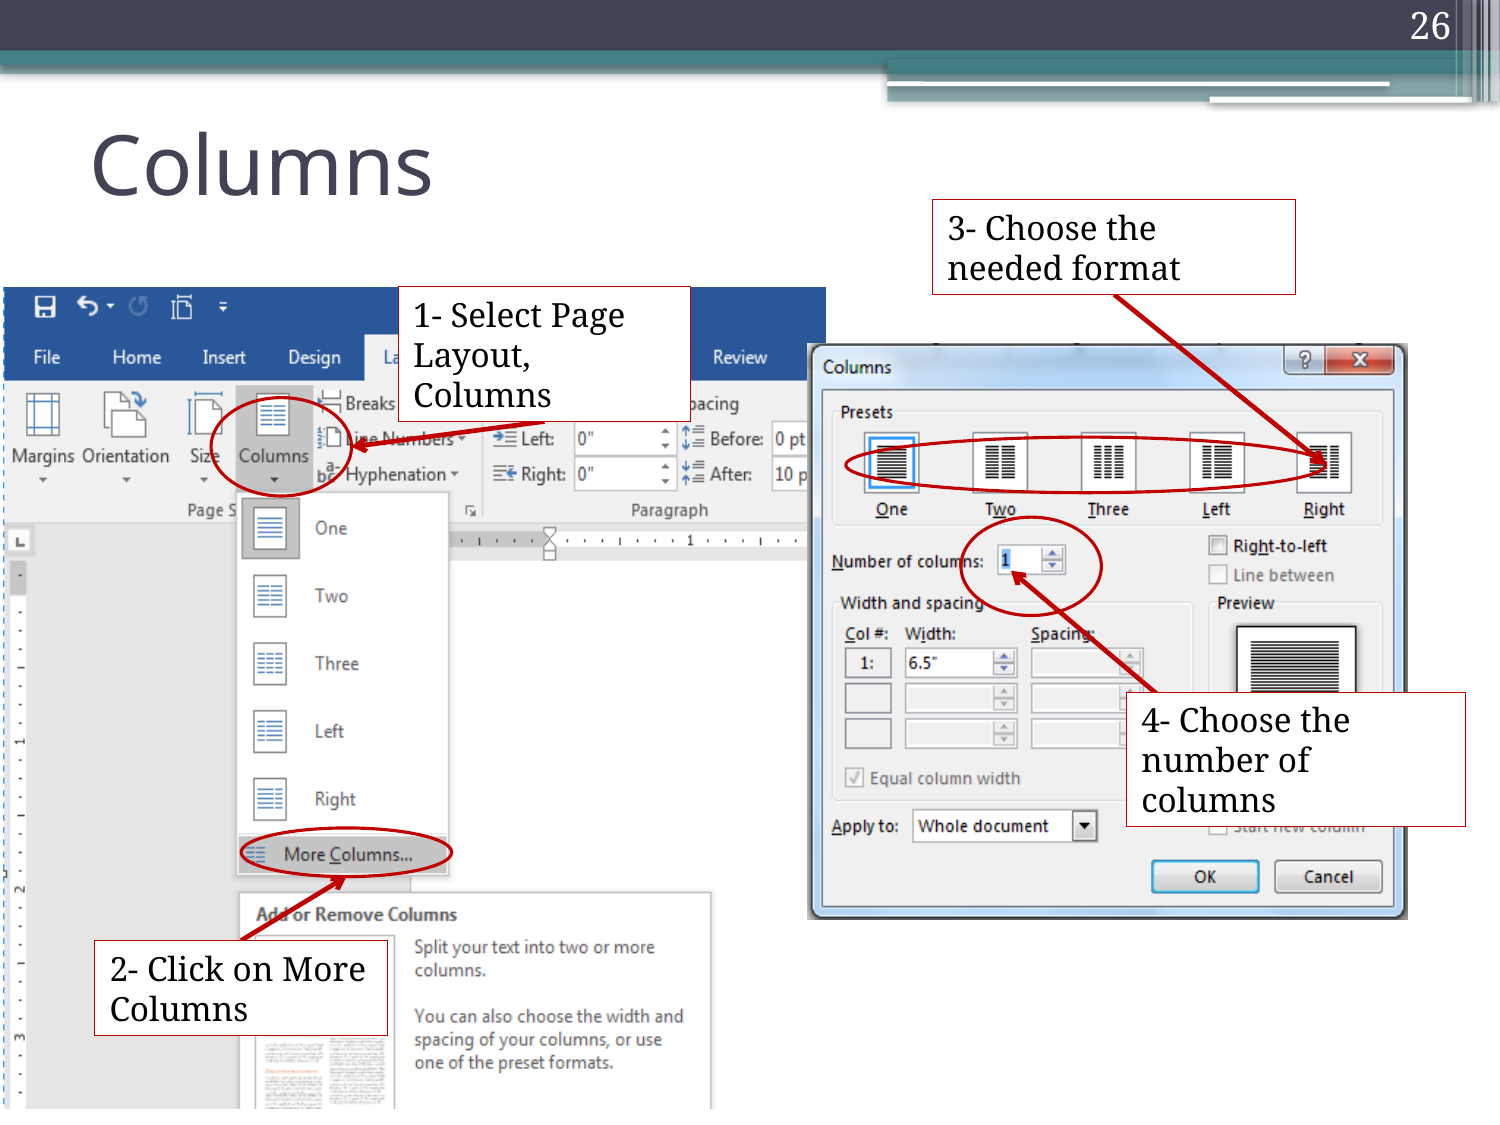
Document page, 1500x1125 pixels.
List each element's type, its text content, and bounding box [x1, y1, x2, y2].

title Columns [75, 75, 1425, 197]
slide_number 26 [1341, 0, 1466, 61]
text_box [3, 199, 1467, 1109]
